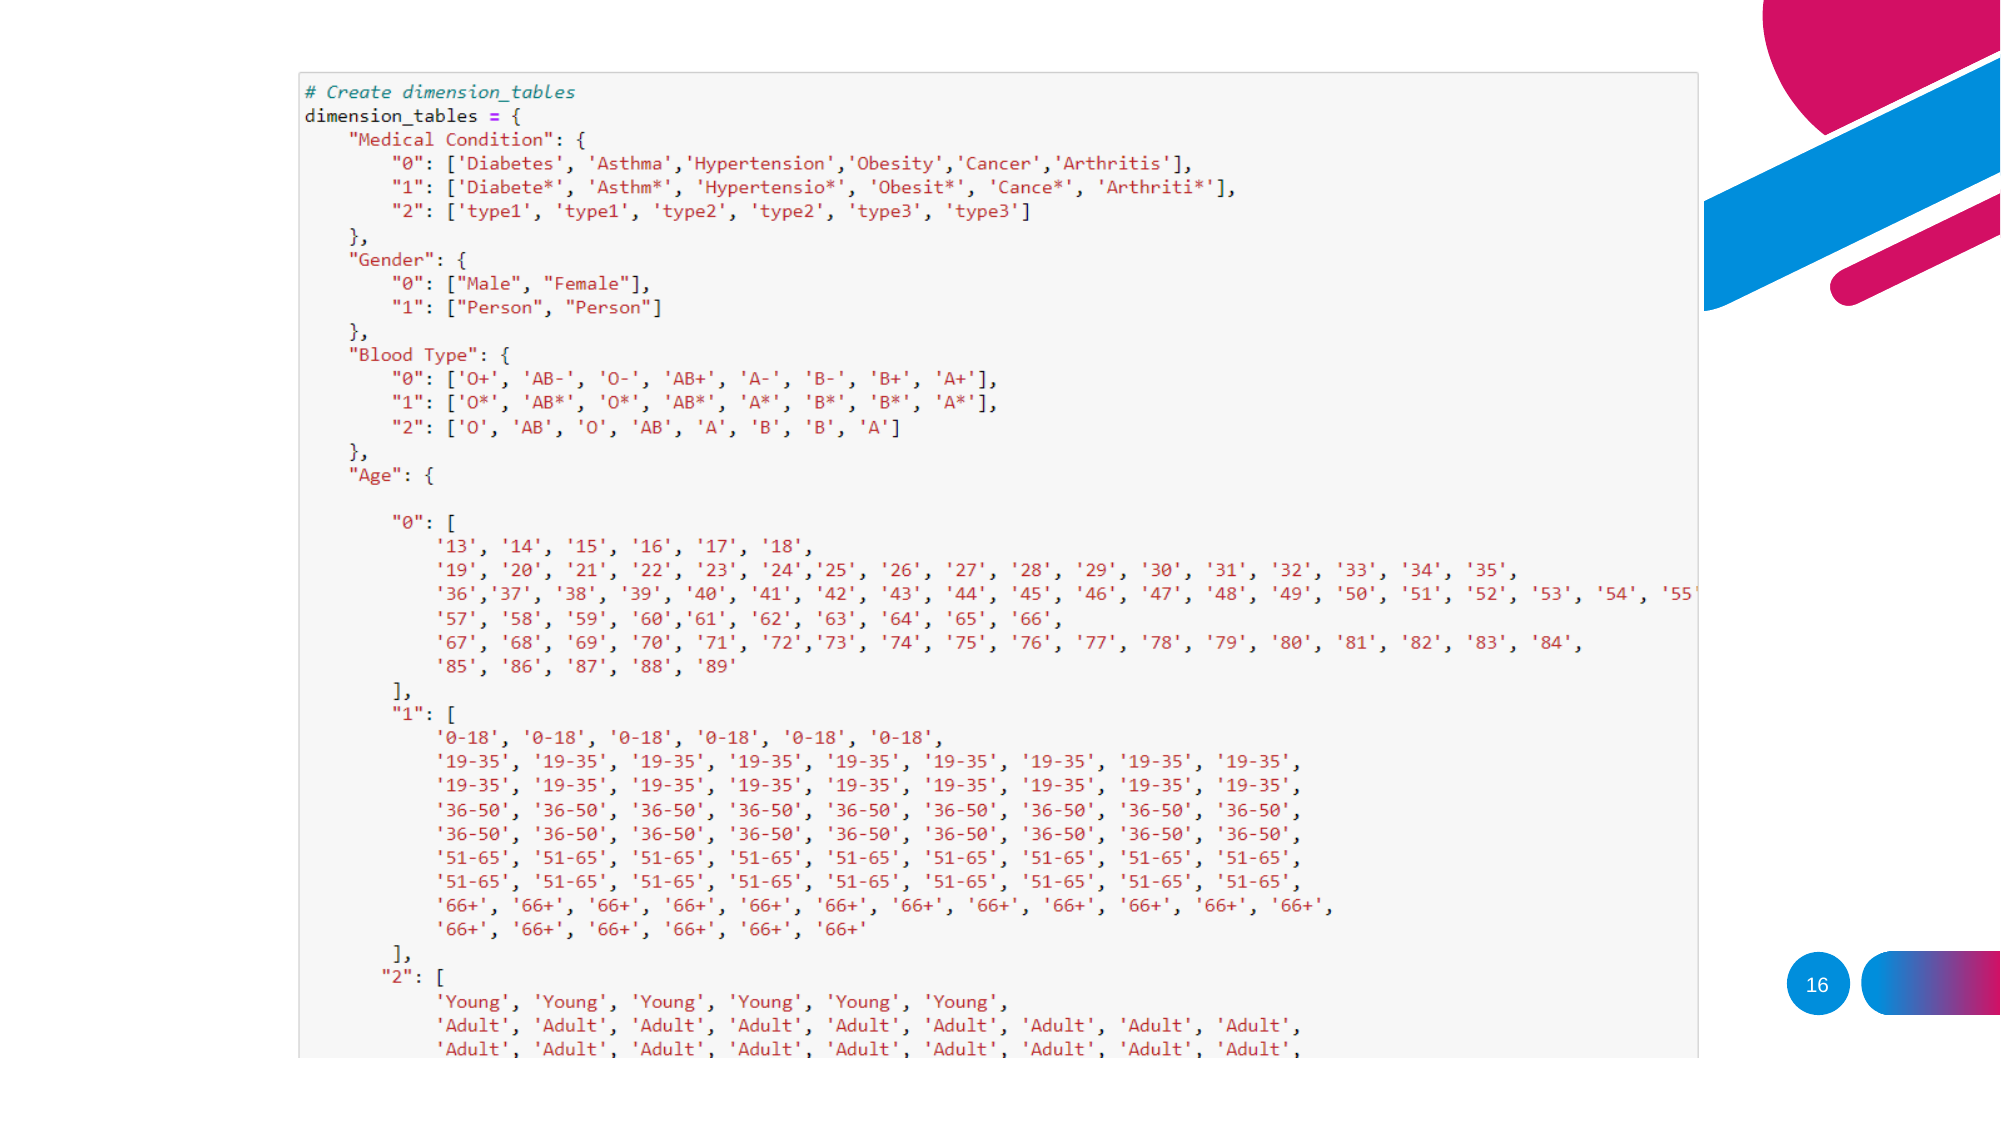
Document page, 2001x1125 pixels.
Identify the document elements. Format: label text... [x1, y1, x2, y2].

slide_number 16 [1772, 954, 1863, 1015]
picture [296, 67, 1704, 1058]
